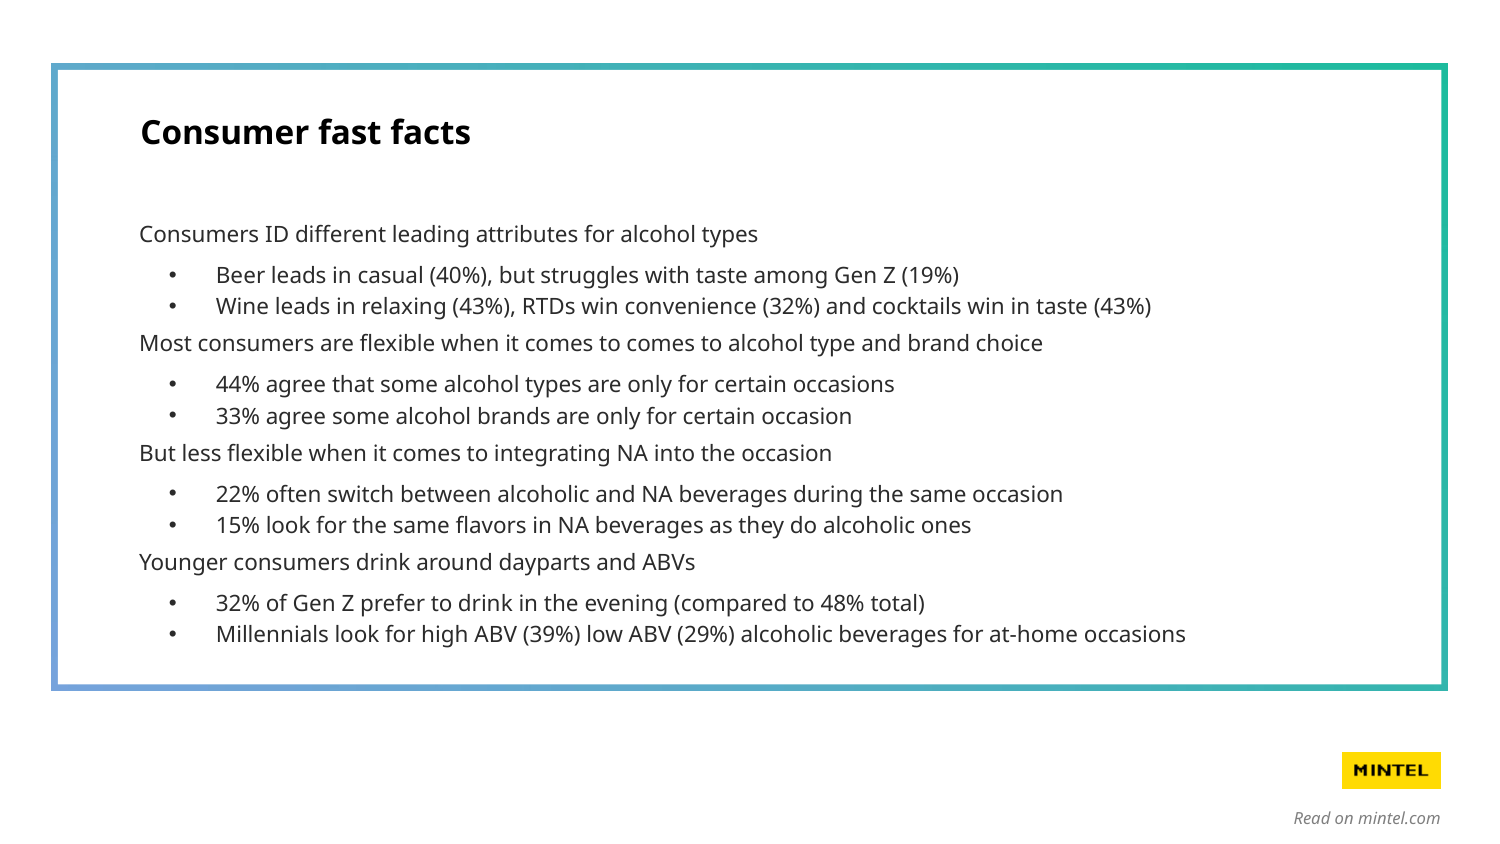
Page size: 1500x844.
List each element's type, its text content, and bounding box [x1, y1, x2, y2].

list Read on mintel.com [1200, 799, 1441, 836]
picture [51, 63, 1448, 691]
picture [1342, 752, 1442, 789]
